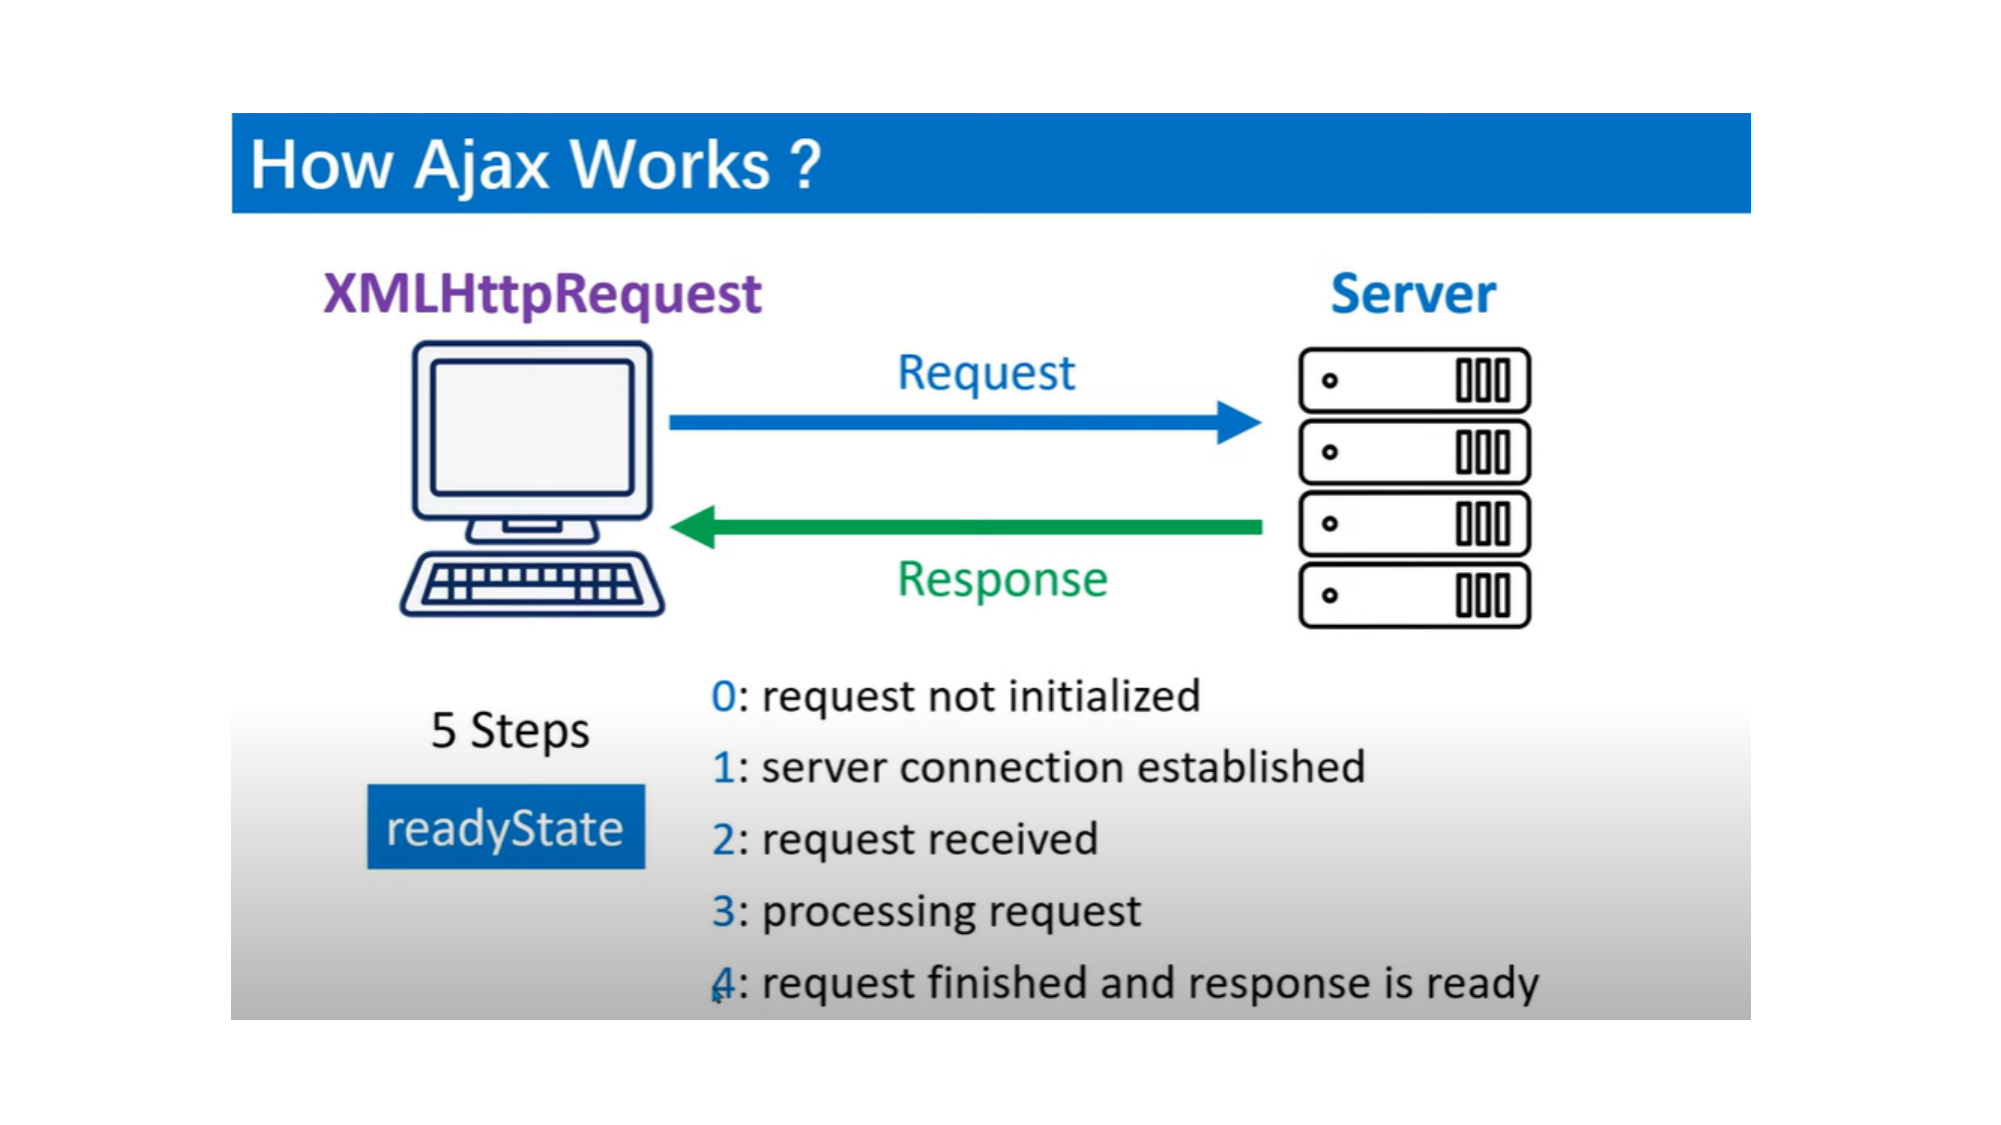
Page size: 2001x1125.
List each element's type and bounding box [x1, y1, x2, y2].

list [231, 112, 1751, 1020]
